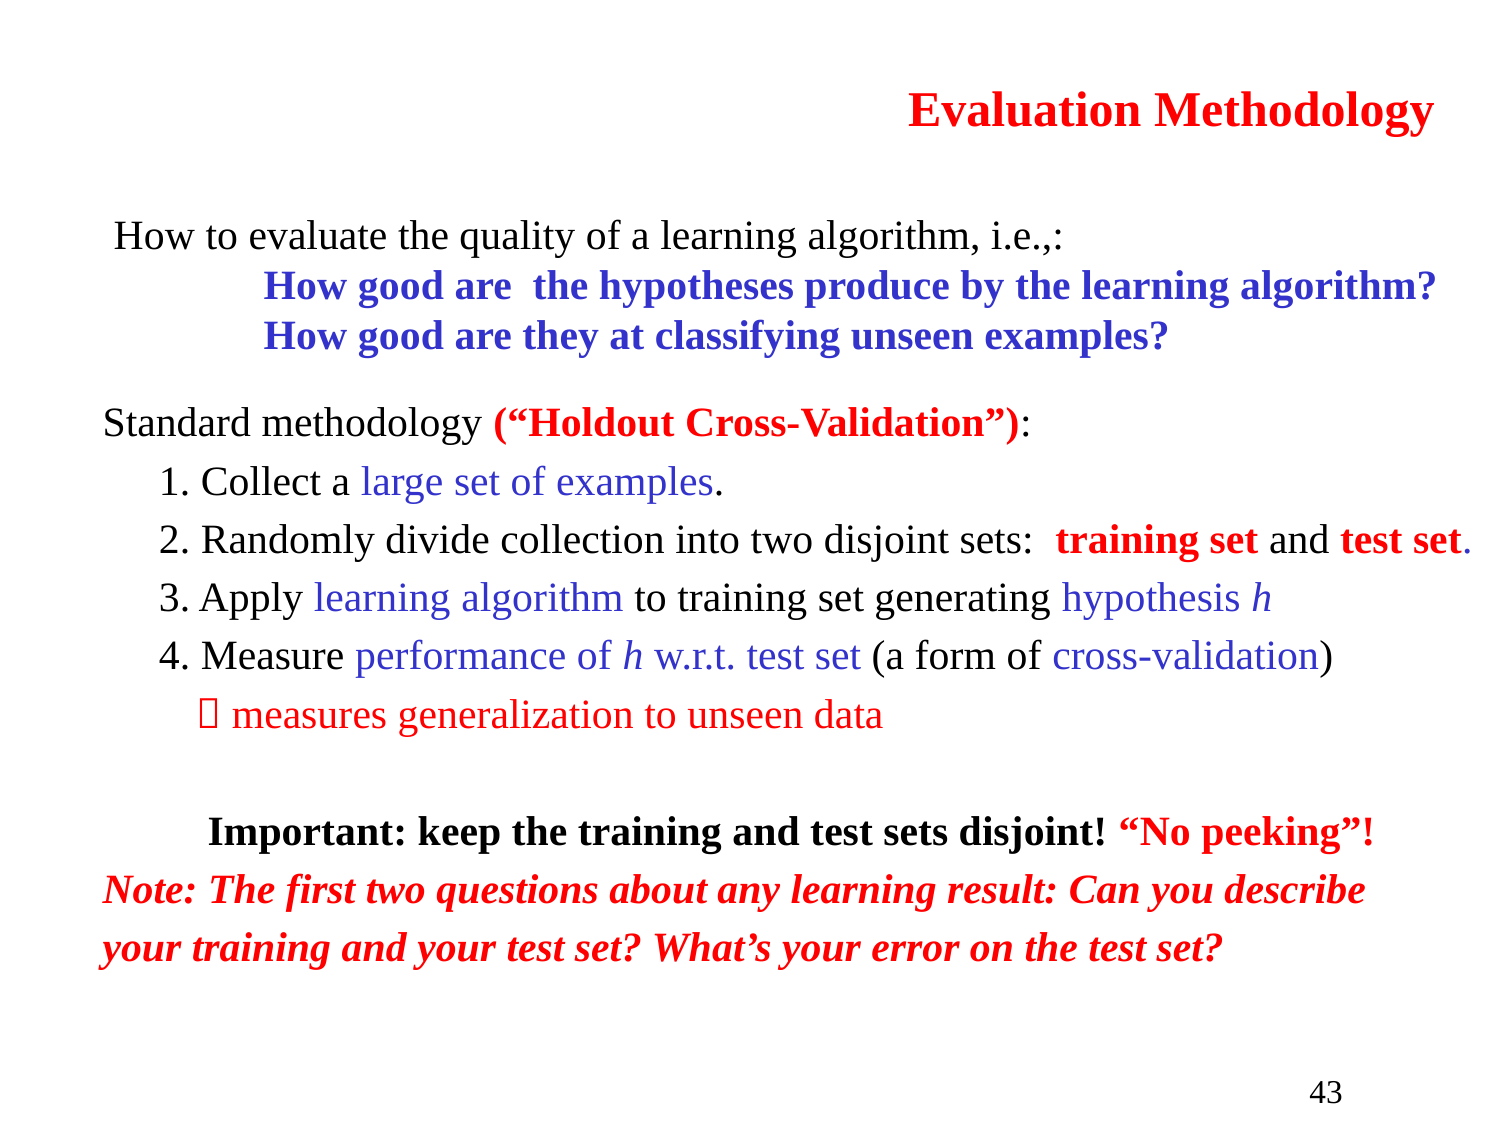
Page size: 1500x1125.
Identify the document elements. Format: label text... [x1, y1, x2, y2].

text_box How to evaluate the quality of a learning algorithm, i.e.,: How good are the hypotheses produce by the learning algorithm? How good are they at classifying unseen examples? [99, 200, 1464, 365]
list Standard methodology (“Holdout Cross-Validation”): 1. Collect a large set of examples. 2. Randomly divide collection into two disjoint sets: training set and test set. 3. Apply learning algorithm to training set generating hypothesis h 4. Measure performance of h w.r.t. test set (a form of cross-validation)  measures generalization to unseen data Important: keep the training and test sets disjoint! “No peeking”! Note: The first two questions about any learning result: Can you describe your training and your test set? What’s your error on the test set? [87, 387, 1500, 1125]
title Evaluation Methodology [174, 50, 1450, 163]
